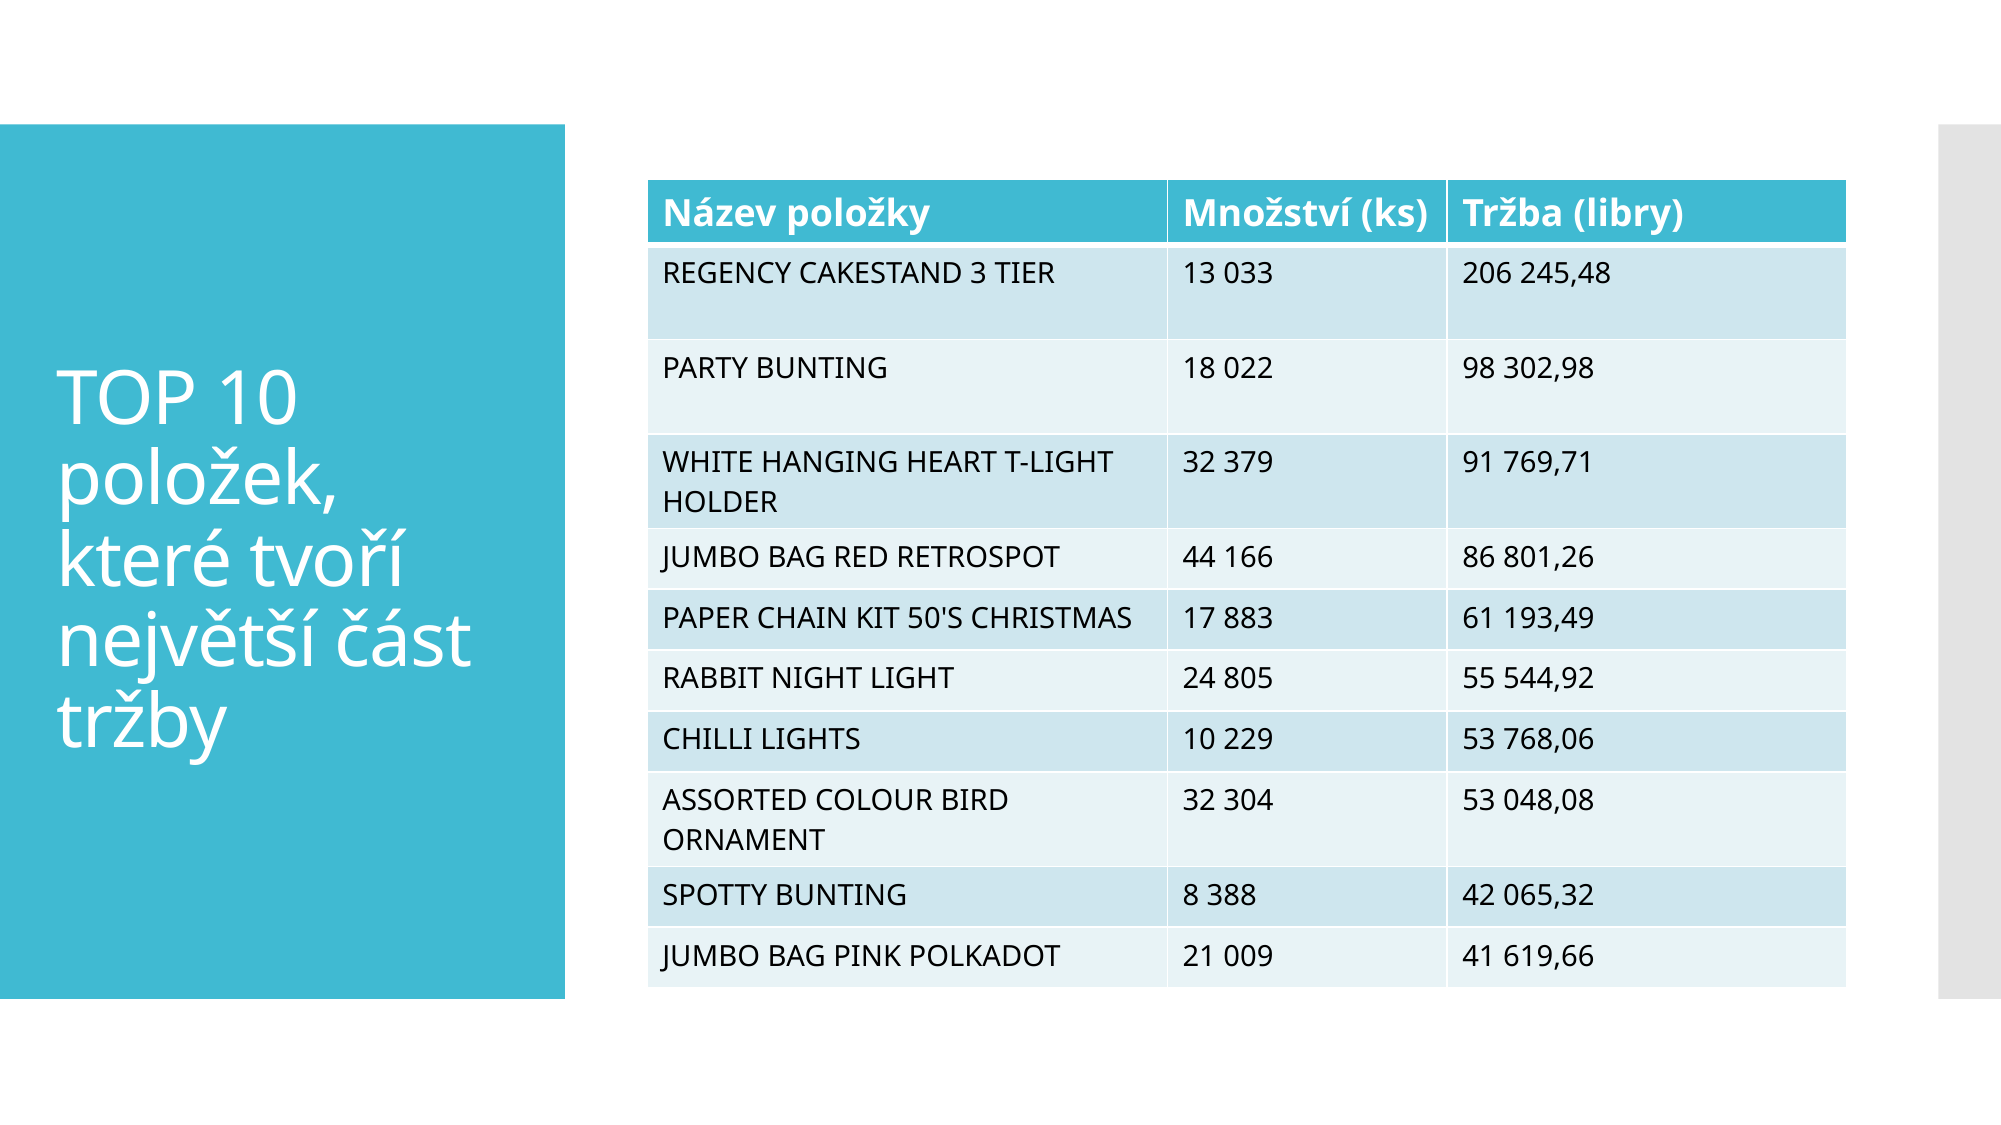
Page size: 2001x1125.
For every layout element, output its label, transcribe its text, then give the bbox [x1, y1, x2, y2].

table_cell 17 883 [1168, 590, 1446, 649]
table_cell 8 388 [1168, 867, 1446, 926]
table_cell 41 619,66 [1448, 928, 1846, 987]
table_header Tržba (libry) [1448, 180, 1846, 242]
table_cell 32 304 [1168, 773, 1446, 866]
table_header Název položky [648, 180, 1167, 242]
table_cell JUMBO BAG PINK POLKADOT [648, 928, 1167, 987]
table_cell REGENCY CAKESTAND 3 TIER [648, 248, 1167, 339]
table_cell 206 245,48 [1448, 248, 1846, 339]
title TOP 10 položek, které tvoří největší část tržby [41, 184, 525, 940]
table_cell 18 022 [1168, 340, 1446, 433]
table_cell PAPER CHAIN KIT 50'S CHRISTMAS [648, 590, 1167, 649]
table_cell 21 009 [1168, 928, 1446, 987]
table_header Množství (ks) [1168, 180, 1446, 242]
table_cell 98 302,98 [1448, 340, 1846, 433]
table_cell 24 805 [1168, 651, 1446, 710]
table_cell 53 048,08 [1448, 773, 1846, 866]
table_cell 44 166 [1168, 529, 1446, 588]
table_cell SPOTTY BUNTING [648, 867, 1167, 926]
table_cell JUMBO BAG RED RETROSPOT [648, 529, 1167, 588]
table_cell 55 544,92 [1448, 651, 1846, 710]
table_cell 13 033 [1168, 248, 1446, 339]
table_cell WHITE HANGING HEART T-LIGHT HOLDER [648, 435, 1167, 528]
table_cell 91 769,71 [1448, 435, 1846, 528]
table_cell RABBIT NIGHT LIGHT [648, 651, 1167, 710]
table_cell 61 193,49 [1448, 590, 1846, 649]
table_cell ASSORTED COLOUR BIRD ORNAMENT [648, 773, 1167, 866]
table_cell PARTY BUNTING [648, 340, 1167, 433]
table_cell 32 379 [1168, 435, 1446, 528]
table_cell 10 229 [1168, 712, 1446, 771]
table_cell 86 801,26 [1448, 529, 1846, 588]
table_cell CHILLI LIGHTS [648, 712, 1167, 771]
table_cell 42 065,32 [1448, 867, 1846, 926]
table_cell 53 768,06 [1448, 712, 1846, 771]
